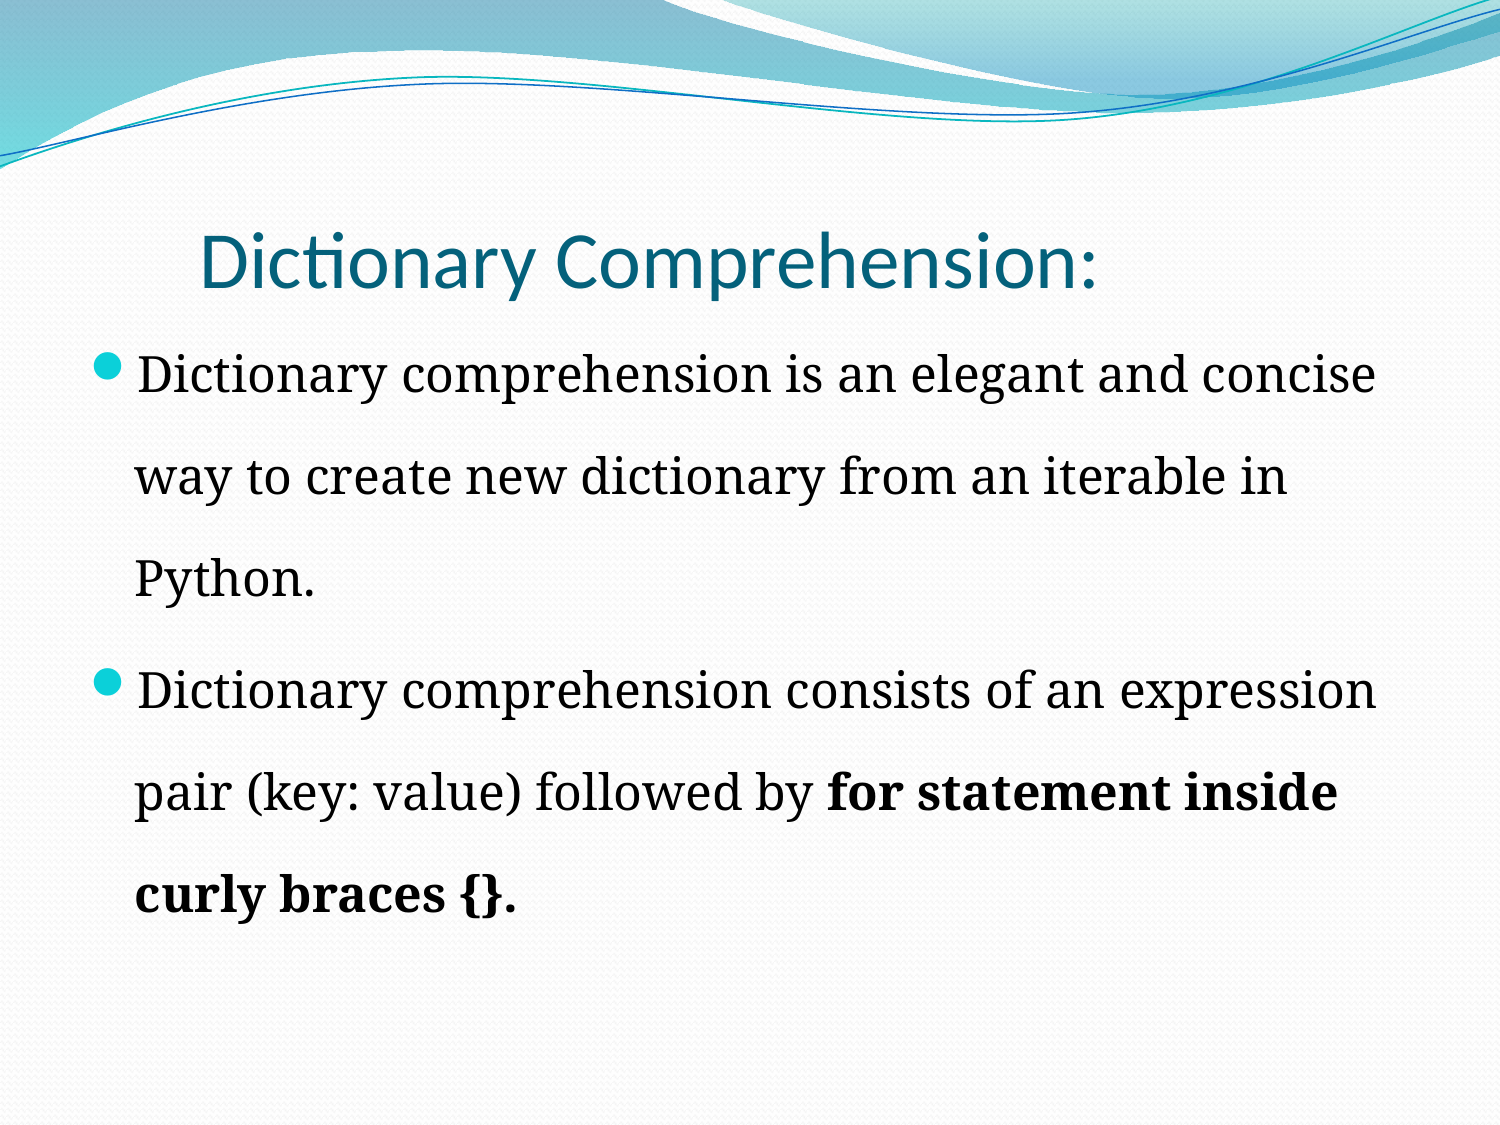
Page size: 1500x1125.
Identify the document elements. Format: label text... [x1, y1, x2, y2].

list Dictionary comprehension is an elegant and concise way to create new dictionary from an iterable in Python. Dictionary comprehension consists of an expression pair (key: value) followed by for statement inside curly braces {}. [75, 292, 1425, 891]
title Dictionary Comprehension: [199, 199, 1425, 292]
